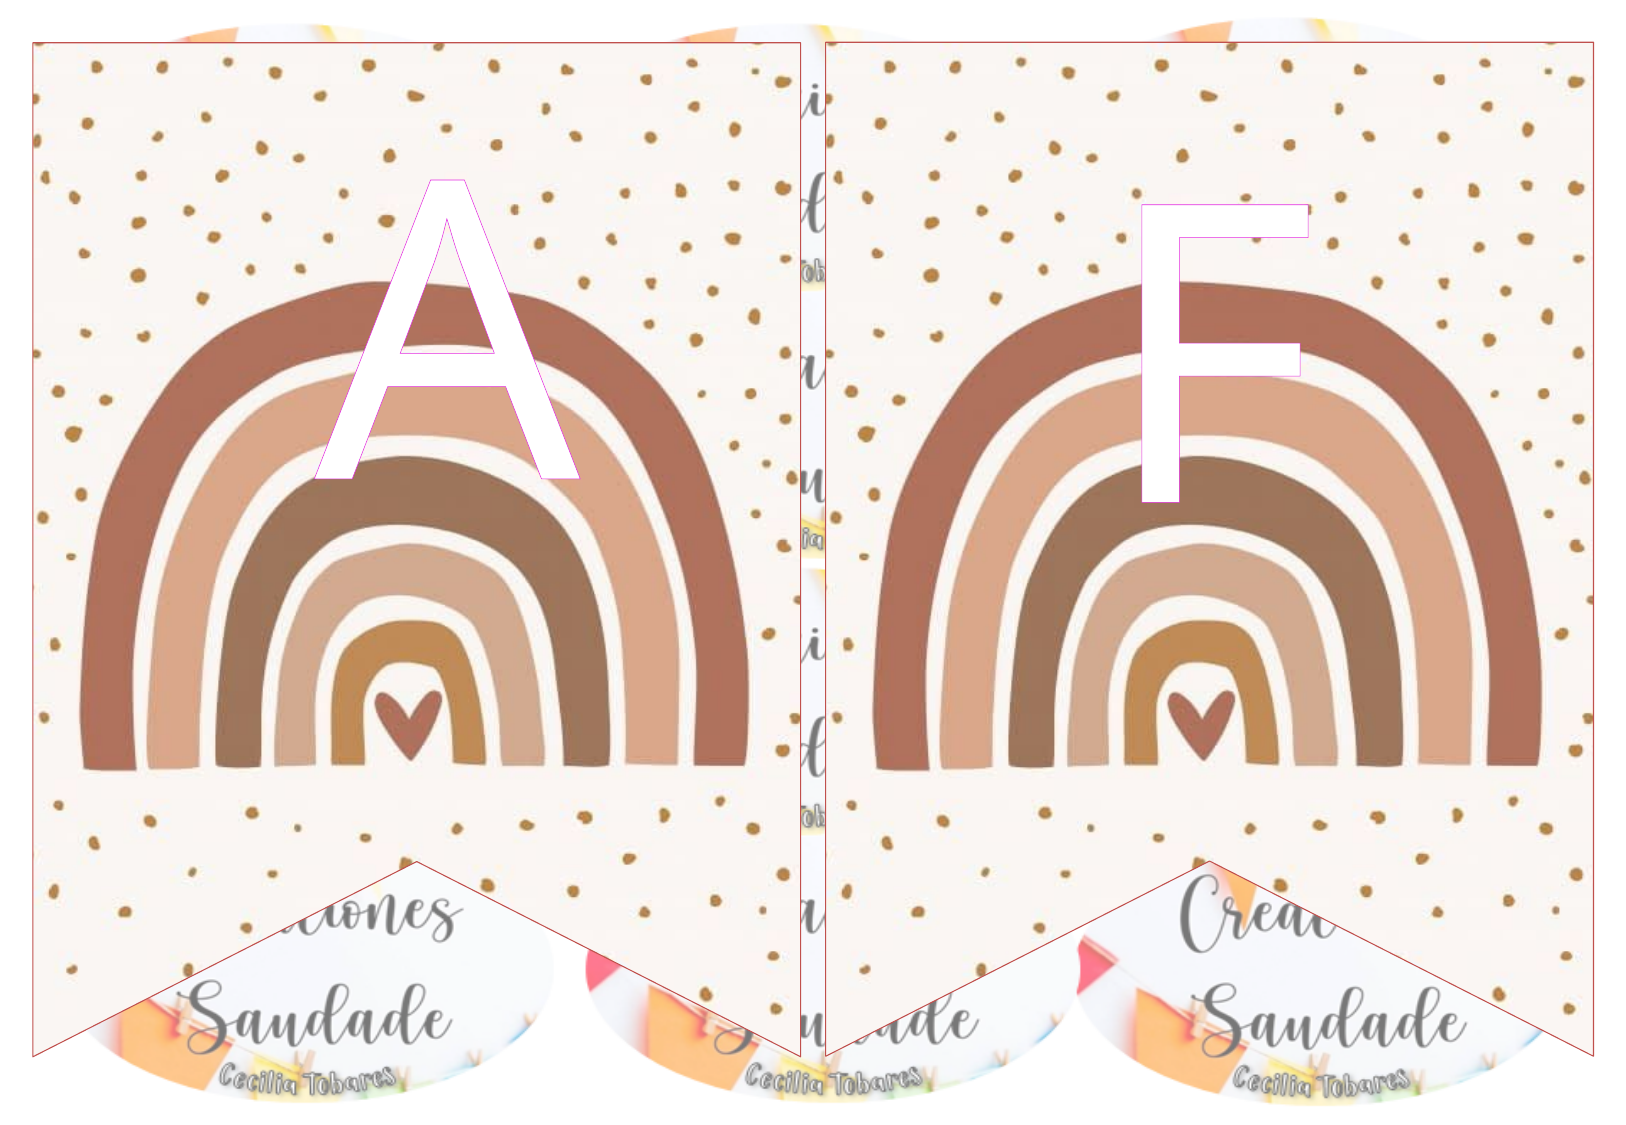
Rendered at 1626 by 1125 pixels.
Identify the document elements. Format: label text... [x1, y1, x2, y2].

text_box A [91, 54, 653, 570]
text_box [30, 40, 803, 1059]
text_box [823, 40, 1596, 1059]
text_box F [929, 78, 1491, 594]
